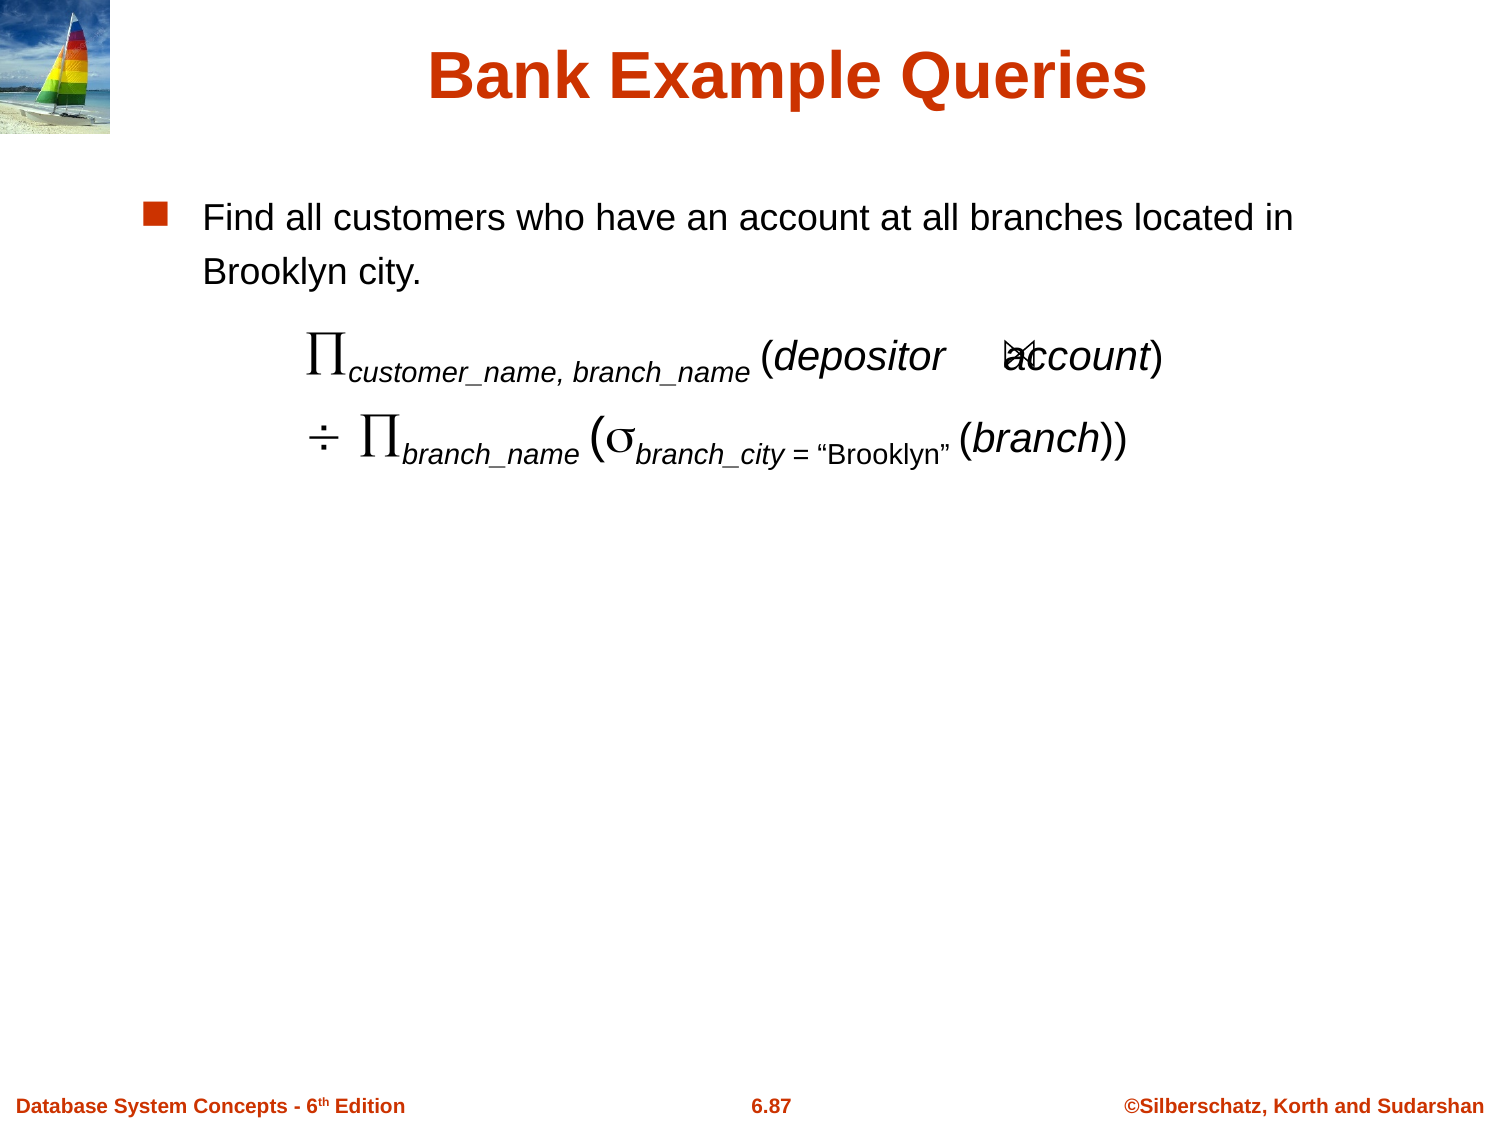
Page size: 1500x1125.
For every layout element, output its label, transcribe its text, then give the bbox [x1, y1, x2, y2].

title Bank Example Queries [126, 19, 1451, 120]
list Find all customers who have an account at all branches located in Brooklyn city. [130, 176, 1419, 342]
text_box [139, 299, 1368, 459]
picture [0, 0, 110, 134]
